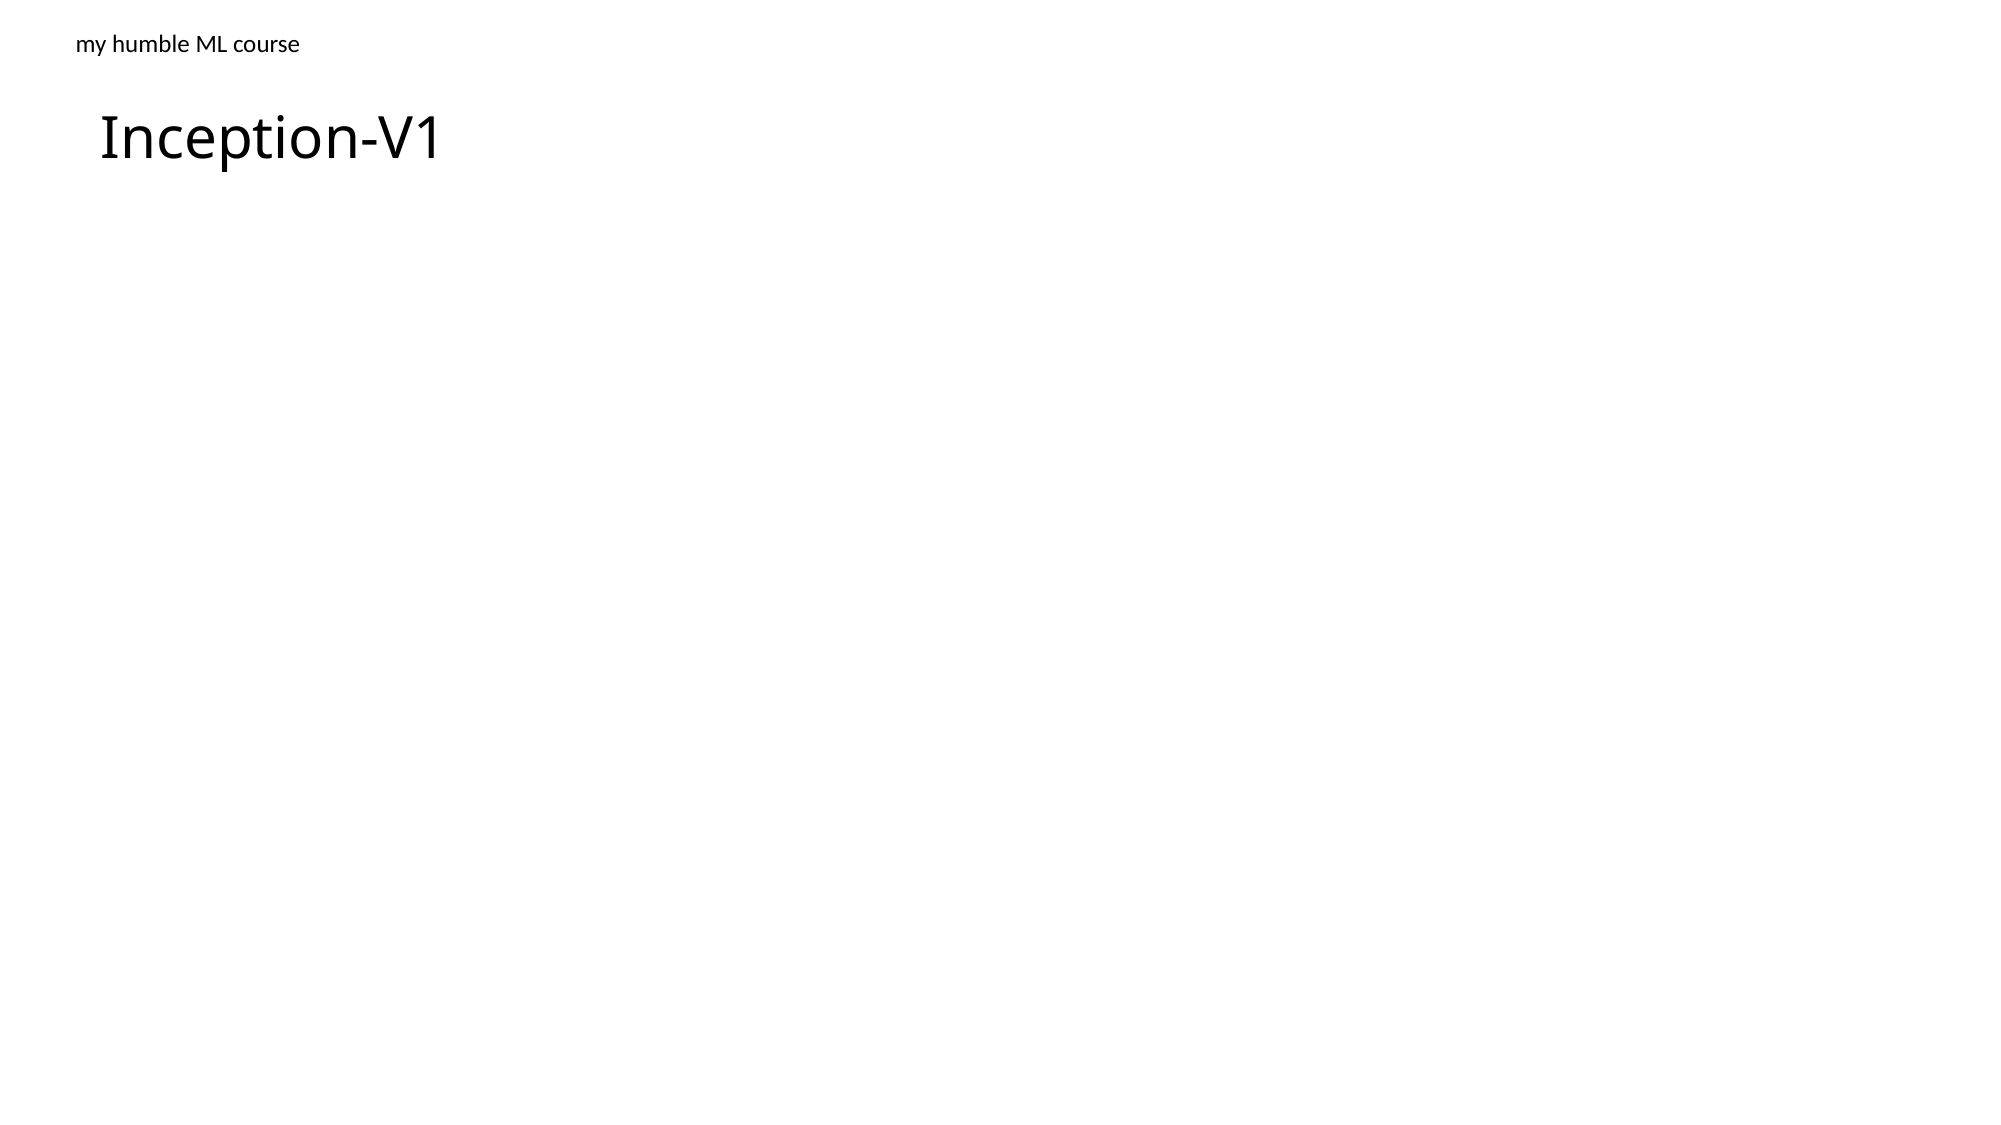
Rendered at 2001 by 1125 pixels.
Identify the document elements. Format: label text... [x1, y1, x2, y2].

text_box my humble ML course [60, 22, 945, 64]
text_box Inception-V1 [86, 92, 1320, 177]
